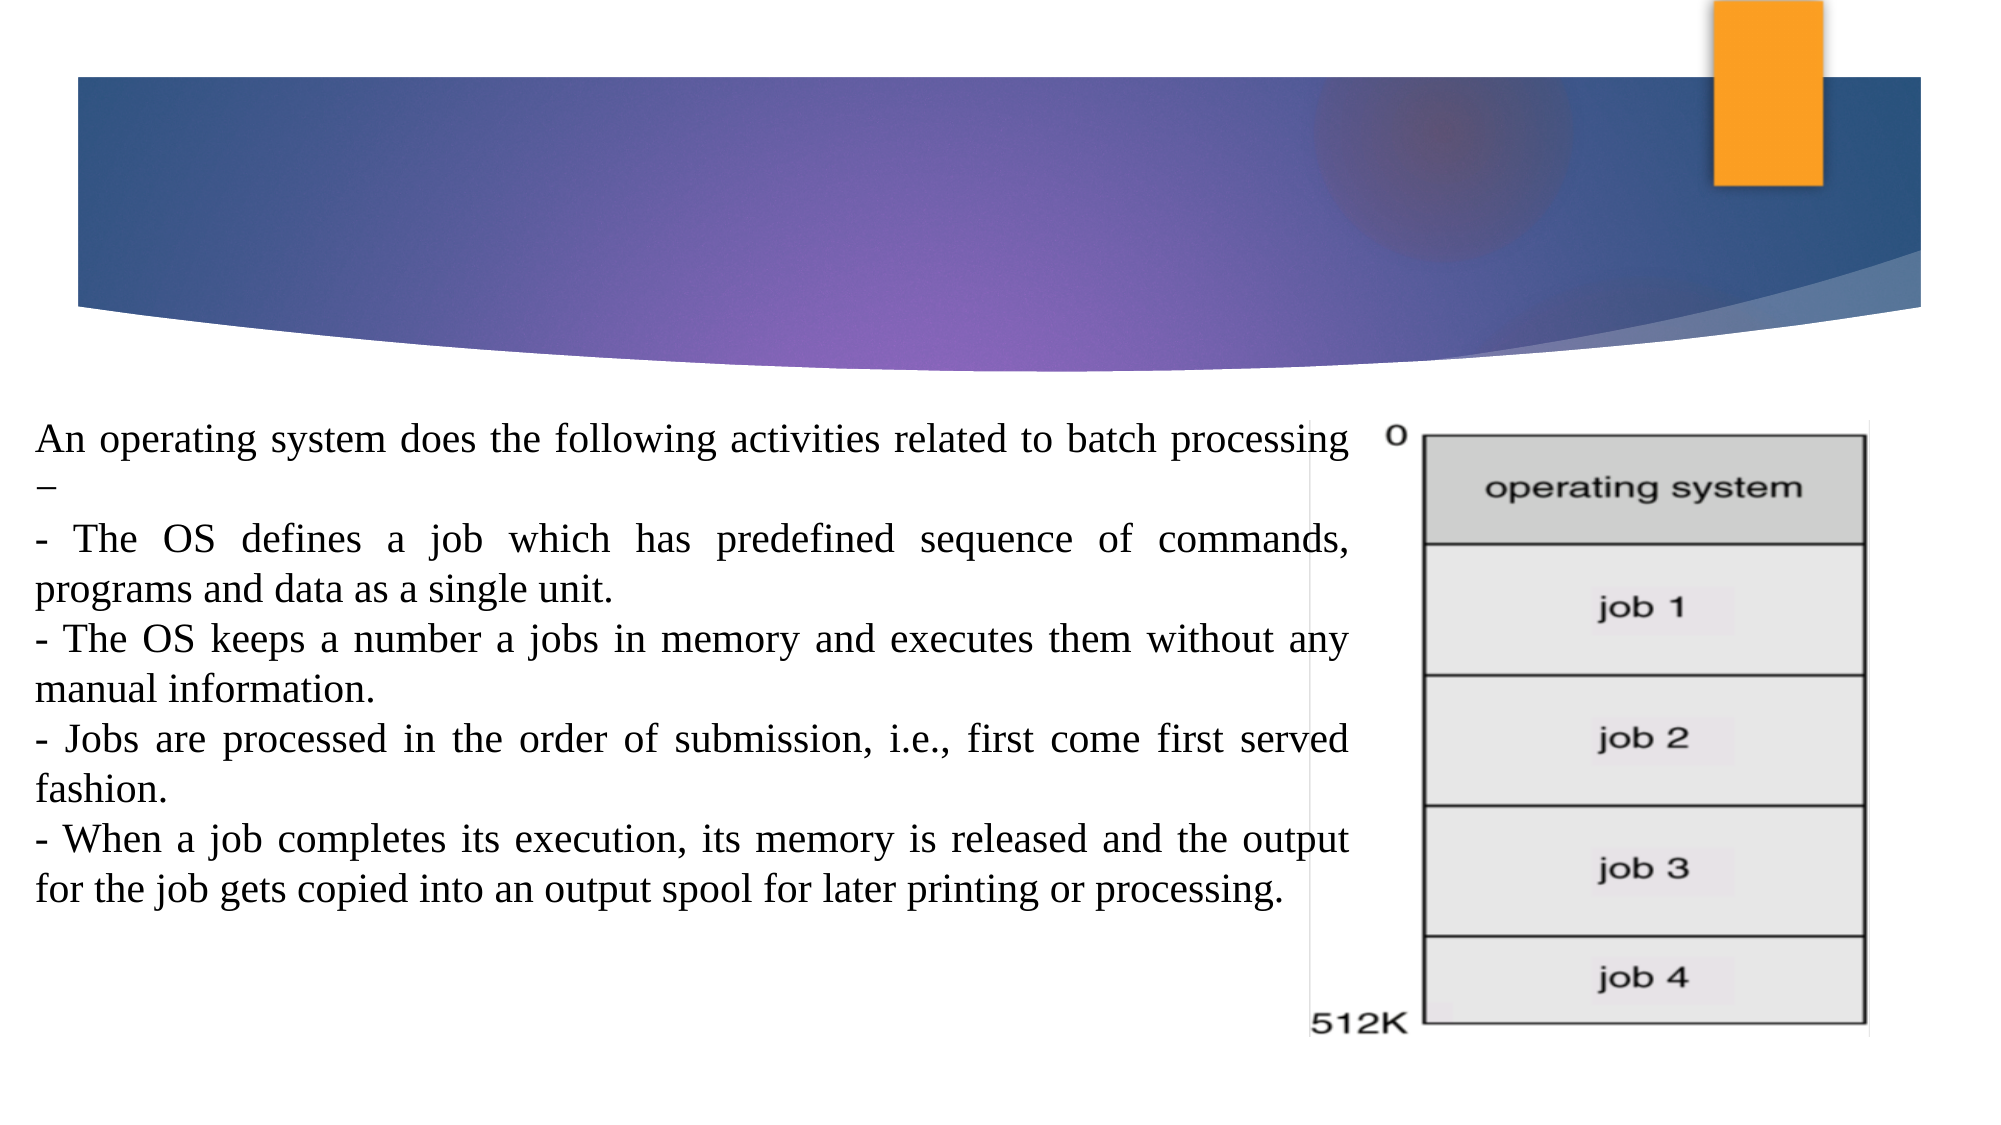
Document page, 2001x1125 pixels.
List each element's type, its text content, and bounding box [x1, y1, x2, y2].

text_box An operating system does the following activities related to batch processing − - The OS defines a job which has predefined sequence of commands, programs and data as a single unit. - The OS keeps a number a jobs in memory and executes them without any manual information. - Jobs are processed in the order of submission, i.e., first come first served fashion. - When a job completes its execution, its memory is released and the output for the job gets copied into an output spool for later printing or processing. [20, 403, 1366, 969]
title [189, 159, 1627, 276]
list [1312, 423, 1869, 1035]
